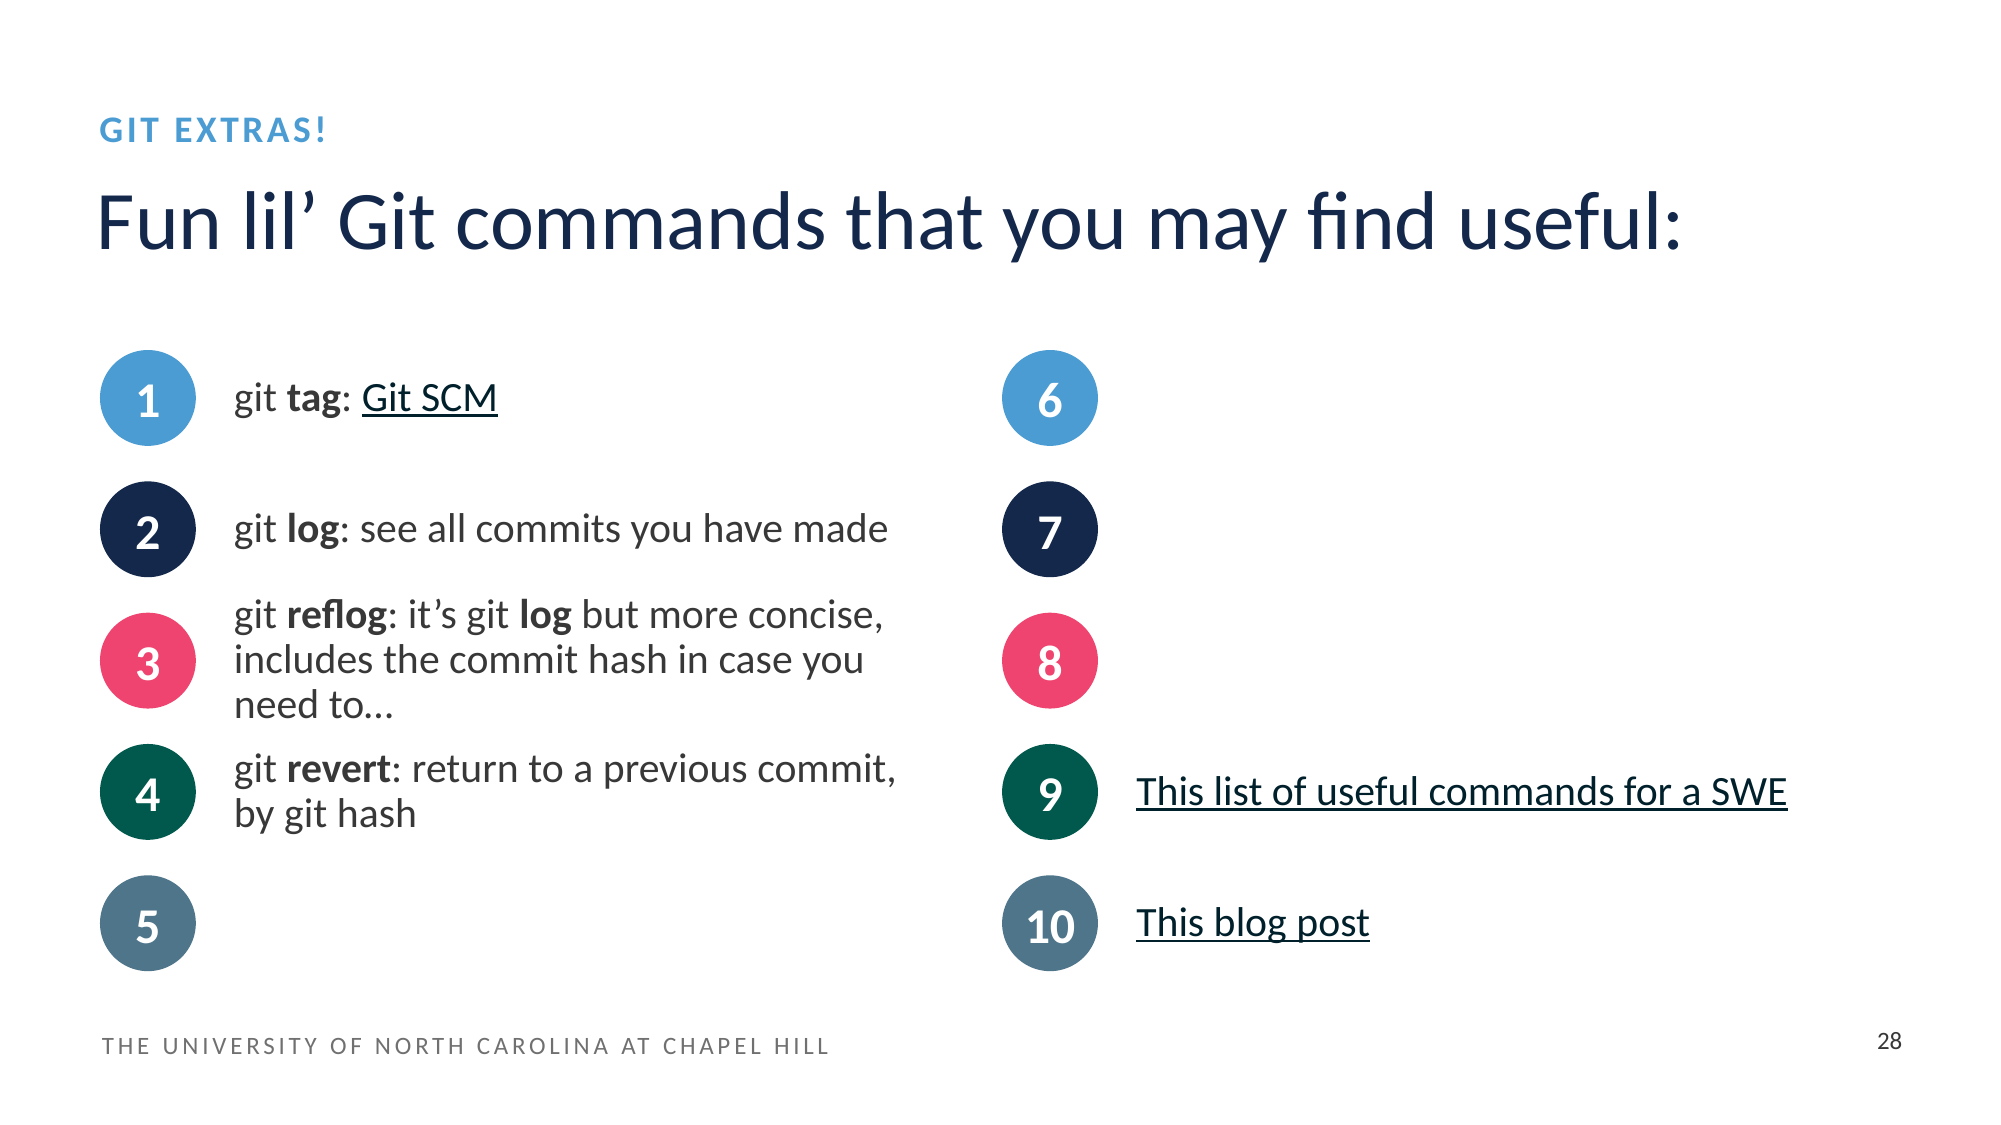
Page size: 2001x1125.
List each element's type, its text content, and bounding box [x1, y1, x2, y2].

list git log: see all commits you have made [219, 496, 915, 562]
list This blog post [1121, 890, 1817, 956]
list git tag: Git SCM [219, 365, 915, 431]
list Git Extras! [84, 102, 1920, 144]
list This list of useful commands for a SWE [1121, 759, 1817, 825]
list git revert: return to a previous commit, by git hash [219, 759, 915, 825]
slide_number 28 [1473, 1019, 1918, 1061]
list git reflog: it’s git log but more concise, includes the commit hash in case you need to… [219, 627, 915, 694]
title Fun lil’ Git commands that you may find useful: [81, 159, 1918, 278]
